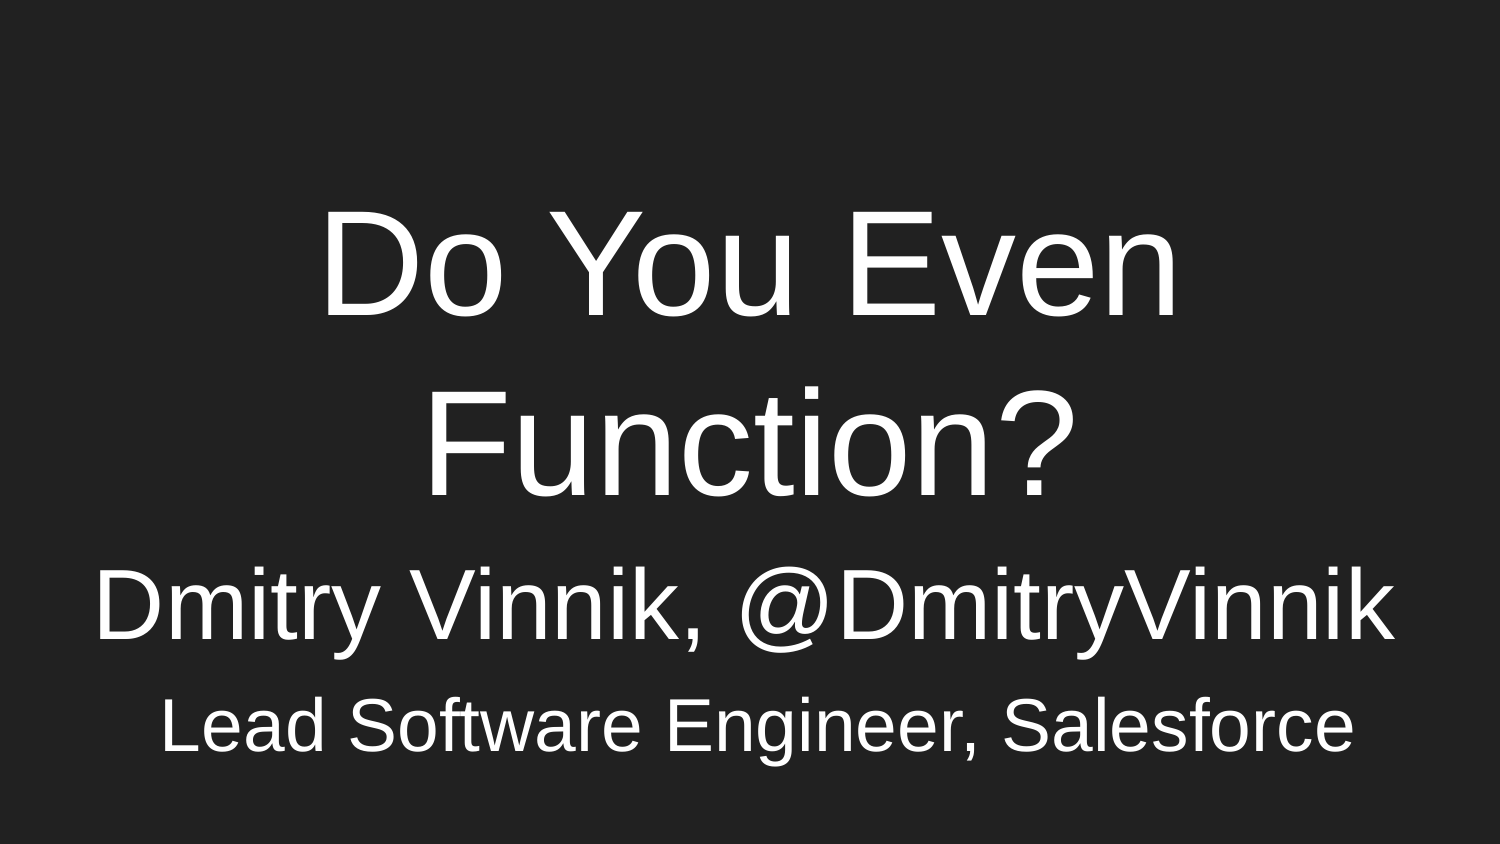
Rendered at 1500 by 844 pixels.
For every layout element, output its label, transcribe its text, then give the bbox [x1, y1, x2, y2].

subtitle Dmitry Vinnik, @DmitryVinnik Lead Software Engineer, Salesforce [51, 524, 1449, 655]
title Do You Even Function? [51, 203, 1449, 524]
